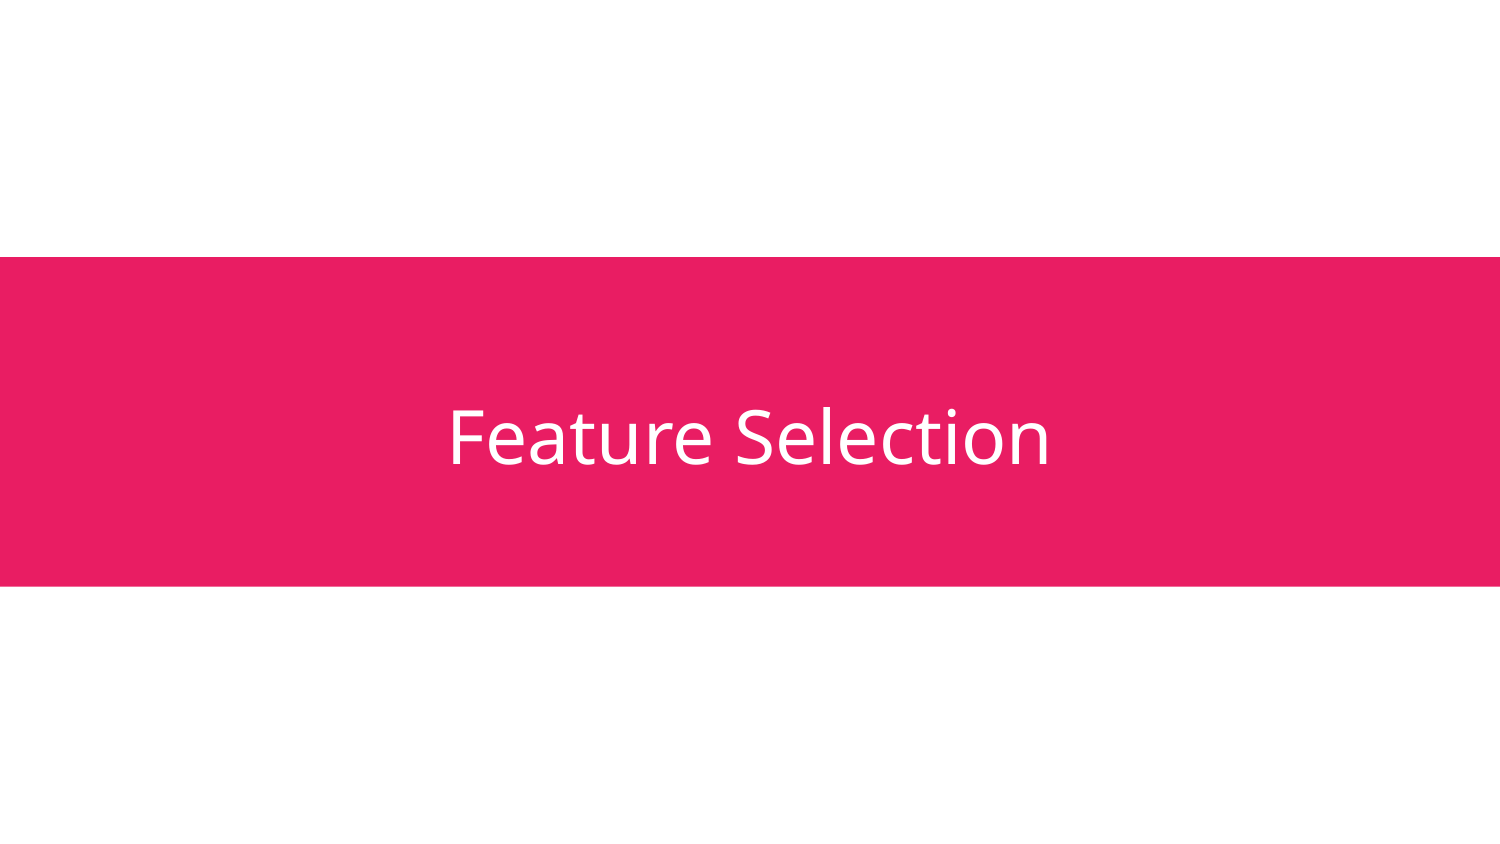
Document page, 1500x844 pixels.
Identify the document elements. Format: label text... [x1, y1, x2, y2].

title Feature Selection [70, 309, 1430, 559]
